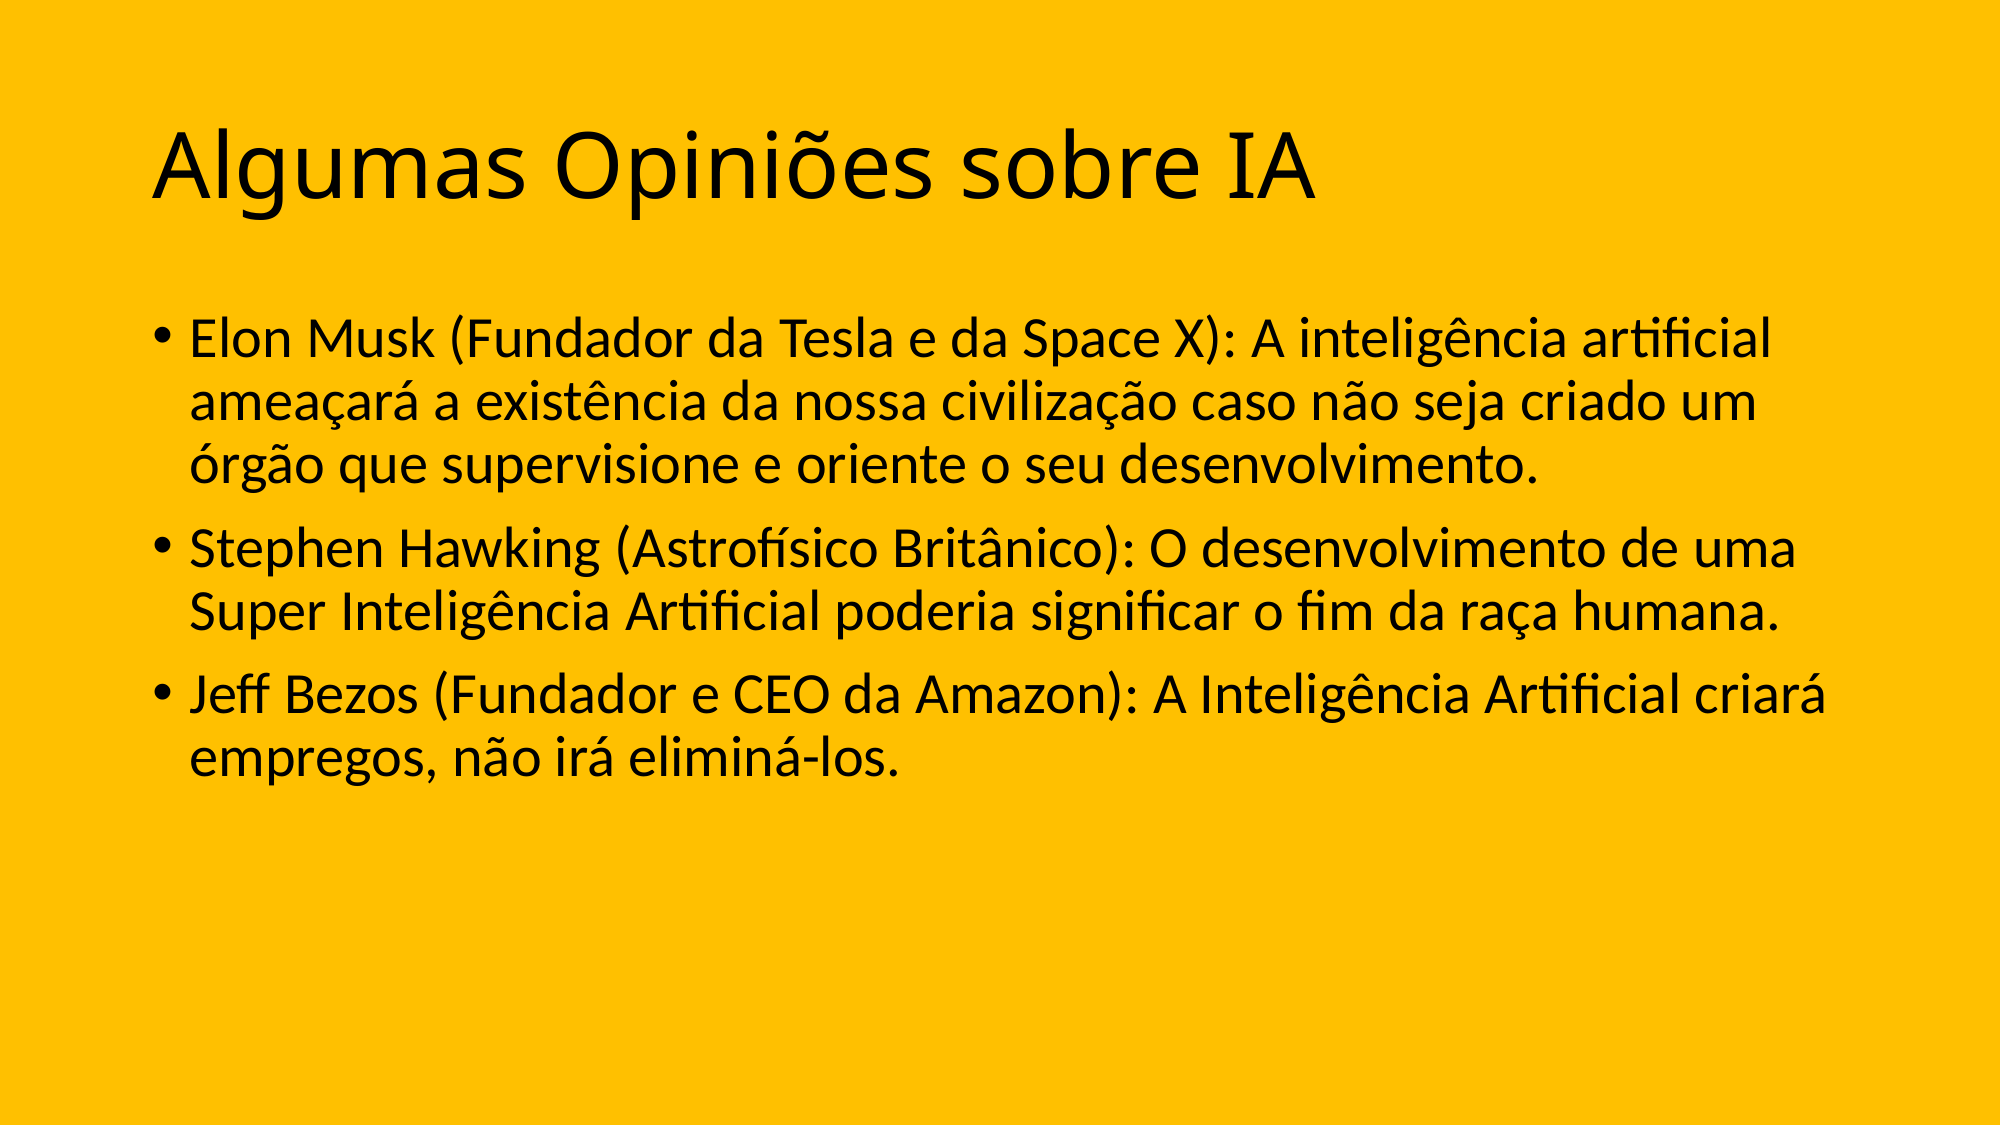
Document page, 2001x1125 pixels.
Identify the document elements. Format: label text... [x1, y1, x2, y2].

title Algumas Opiniões sobre IA [137, 59, 1863, 278]
list Elon Musk (Fundador da Tesla e da Space X): A inteligência artificial ameaçará a existência da nossa civilização caso não seja criado um órgão que supervisione e oriente o seu desenvolvimento. Stephen Hawking (Astrofísico Britânico): O desenvolvimento de uma Super Inteligência Artificial poderia significar o fim da raça humana. Jeff Bezos (Fundador e CEO da Amazon): A Inteligência Artificial criará empregos, não irá eliminá-los. [137, 299, 1863, 1014]
